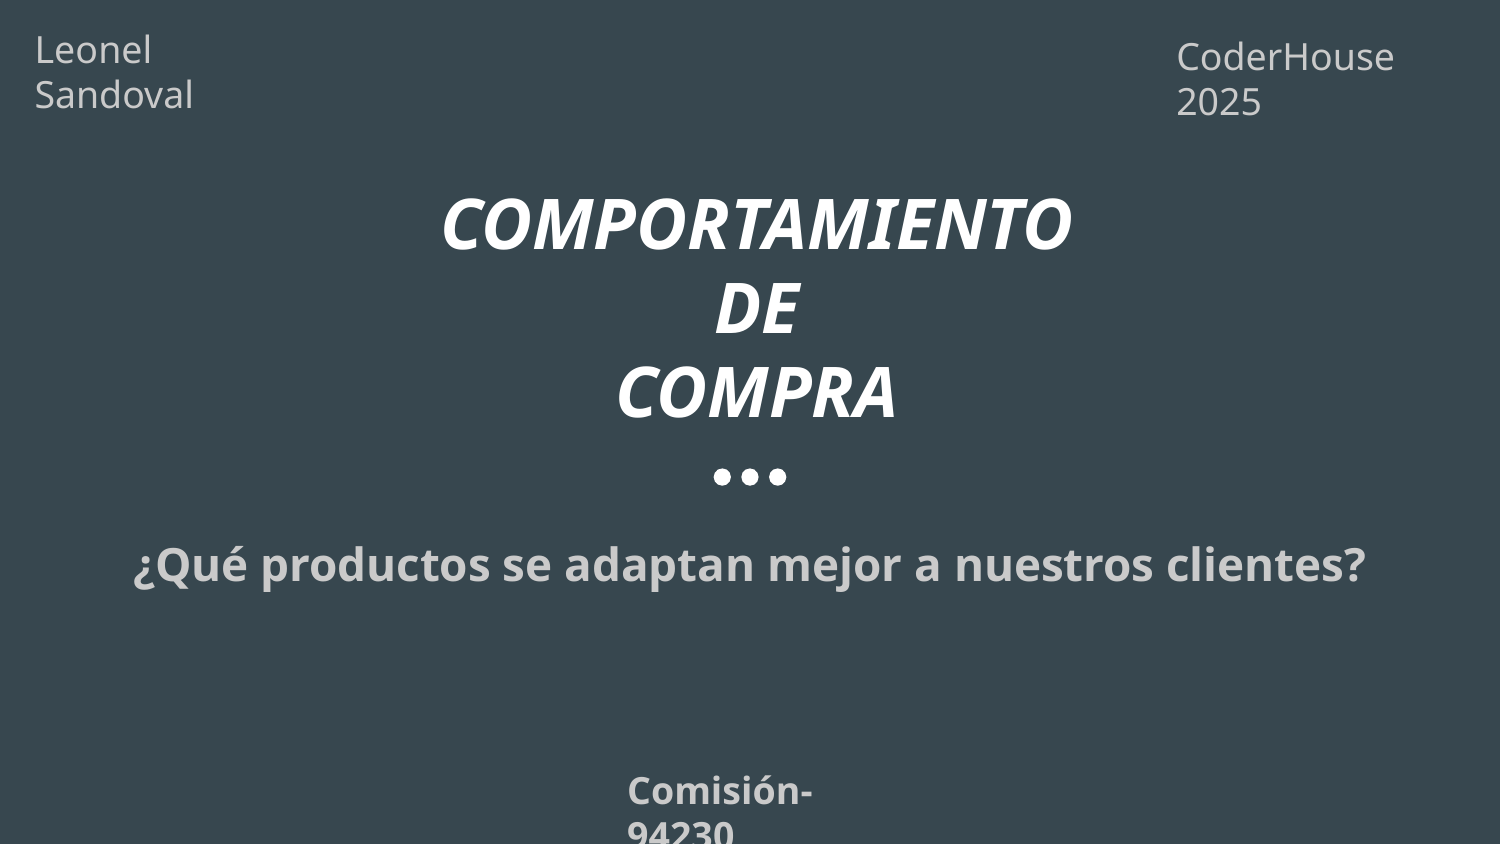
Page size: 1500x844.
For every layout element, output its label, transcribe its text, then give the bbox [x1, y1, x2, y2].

text_box Leonel Sandoval [19, 10, 317, 72]
text_box Comisión-94230 [612, 752, 917, 813]
text_box CoderHouse 2025 [1161, 17, 1479, 88]
title COMPORTAMIENTO DE COMPRA [117, 162, 1397, 447]
subtitle ¿Qué productos se adaptan mejor a nuestros clientes? [110, 520, 1390, 651]
